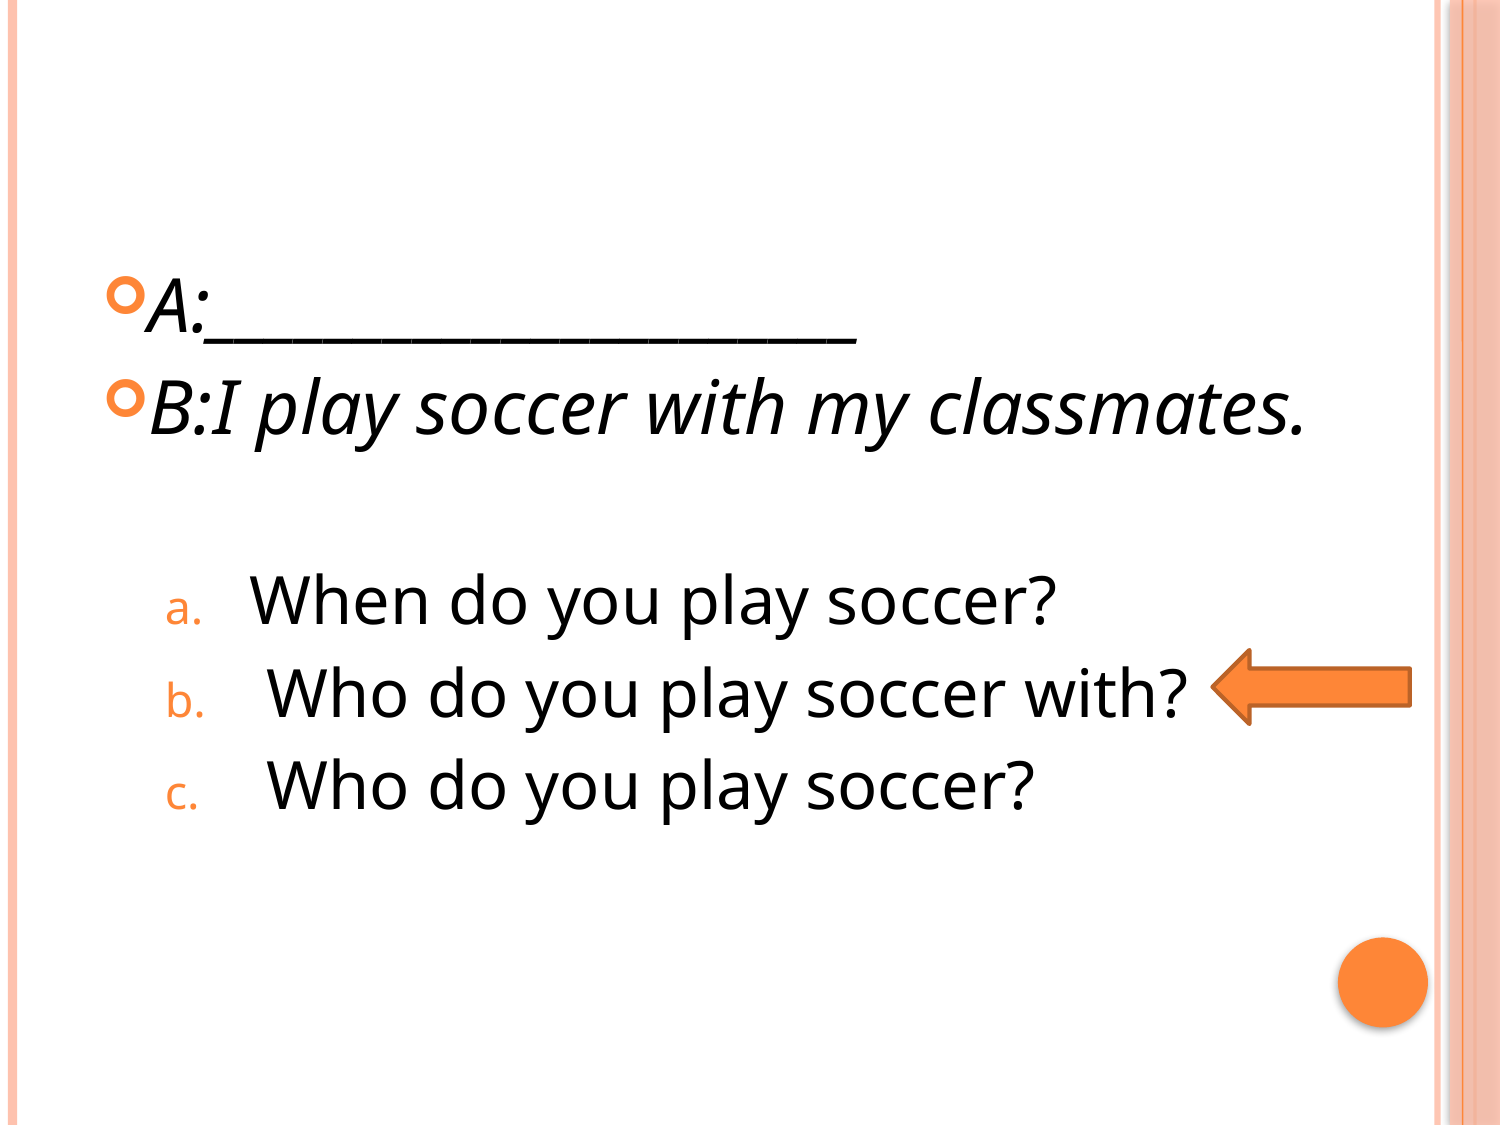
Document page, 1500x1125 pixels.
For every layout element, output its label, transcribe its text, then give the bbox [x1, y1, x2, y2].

text_box [1210, 648, 1412, 726]
list When do you play soccer? Who do you play soccer with? Who do you play soccer? [150, 583, 1400, 1050]
list A:______________________ B:I play soccer with my classmates. [87, 249, 1500, 583]
